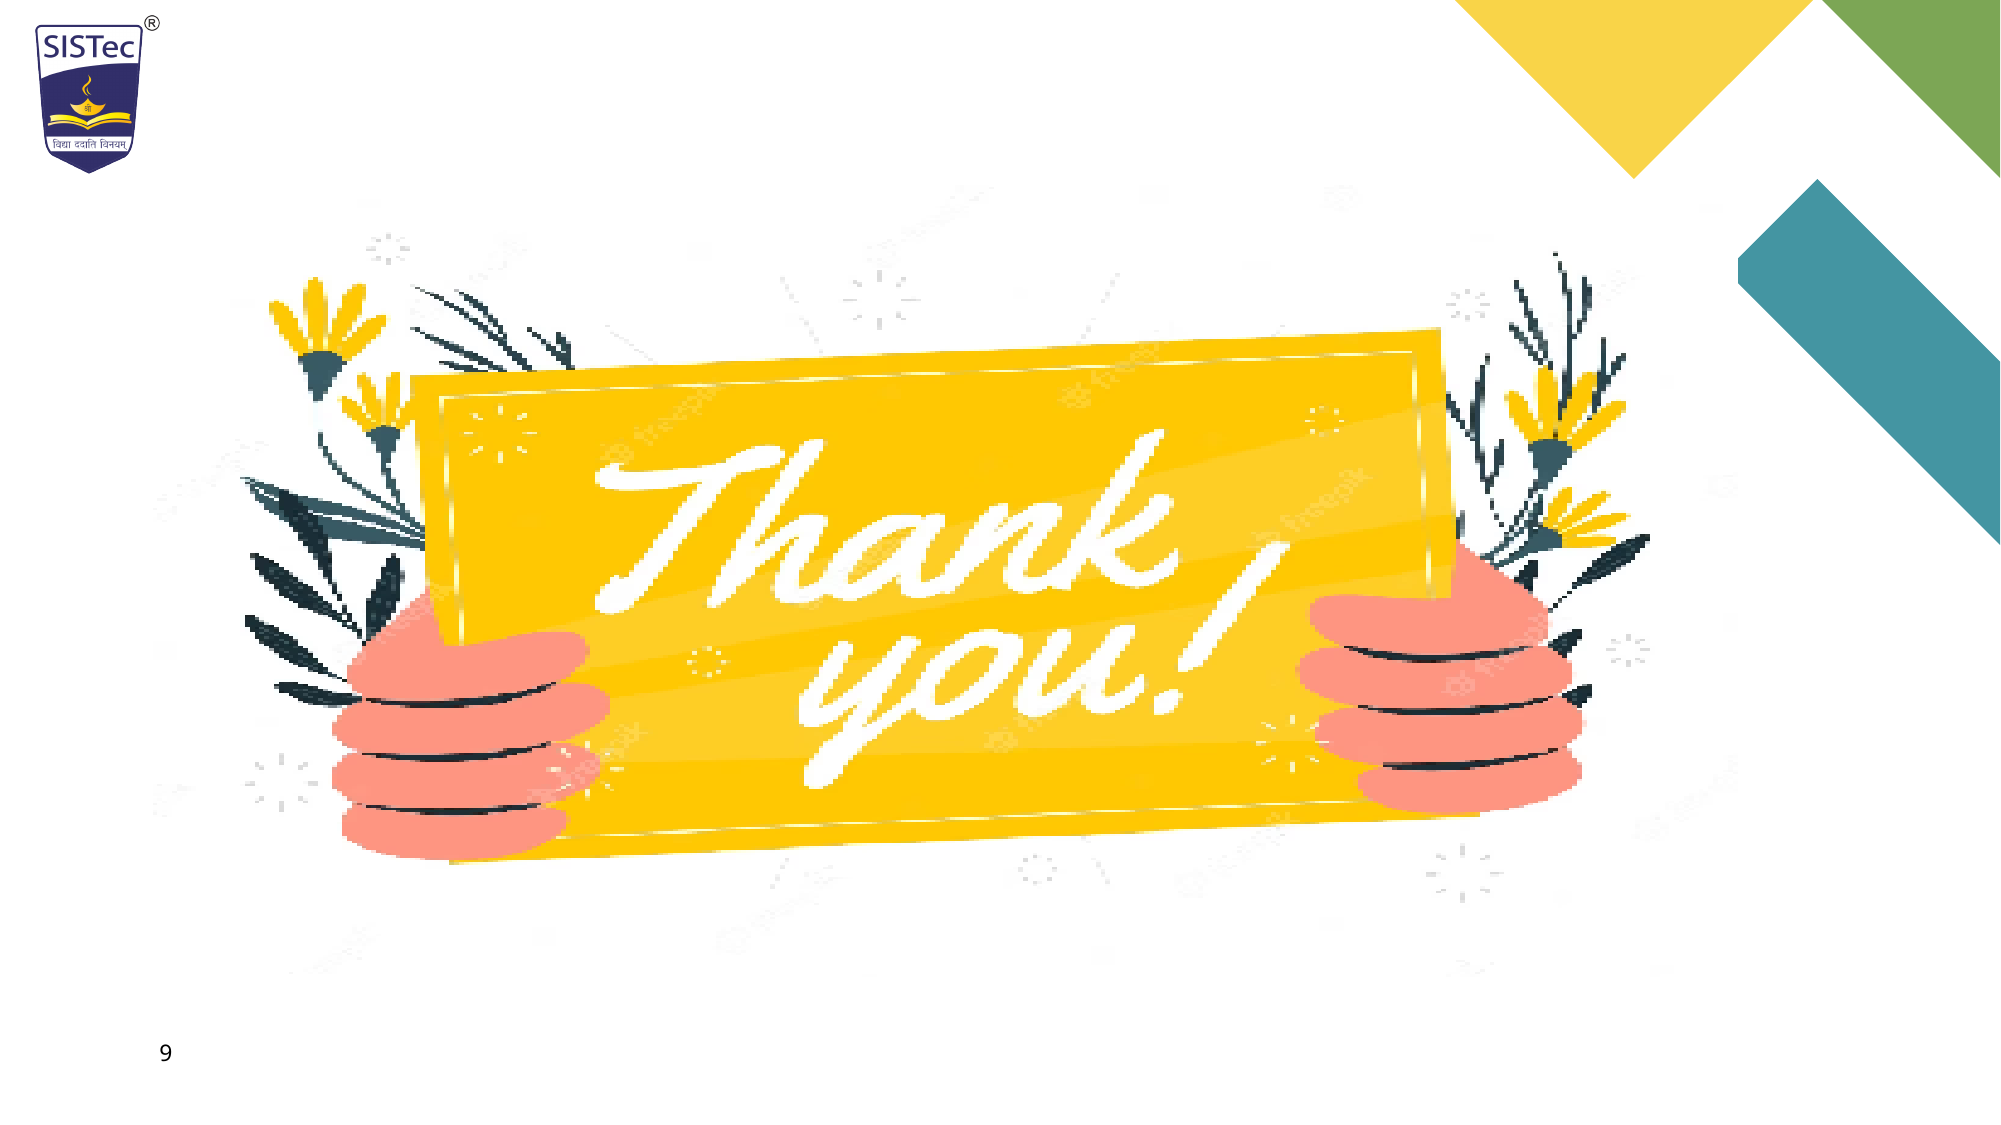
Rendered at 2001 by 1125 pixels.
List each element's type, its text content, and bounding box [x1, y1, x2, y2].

slide_number 9 [159, 1038, 246, 1080]
picture [34, 15, 160, 174]
picture [153, 185, 1738, 977]
